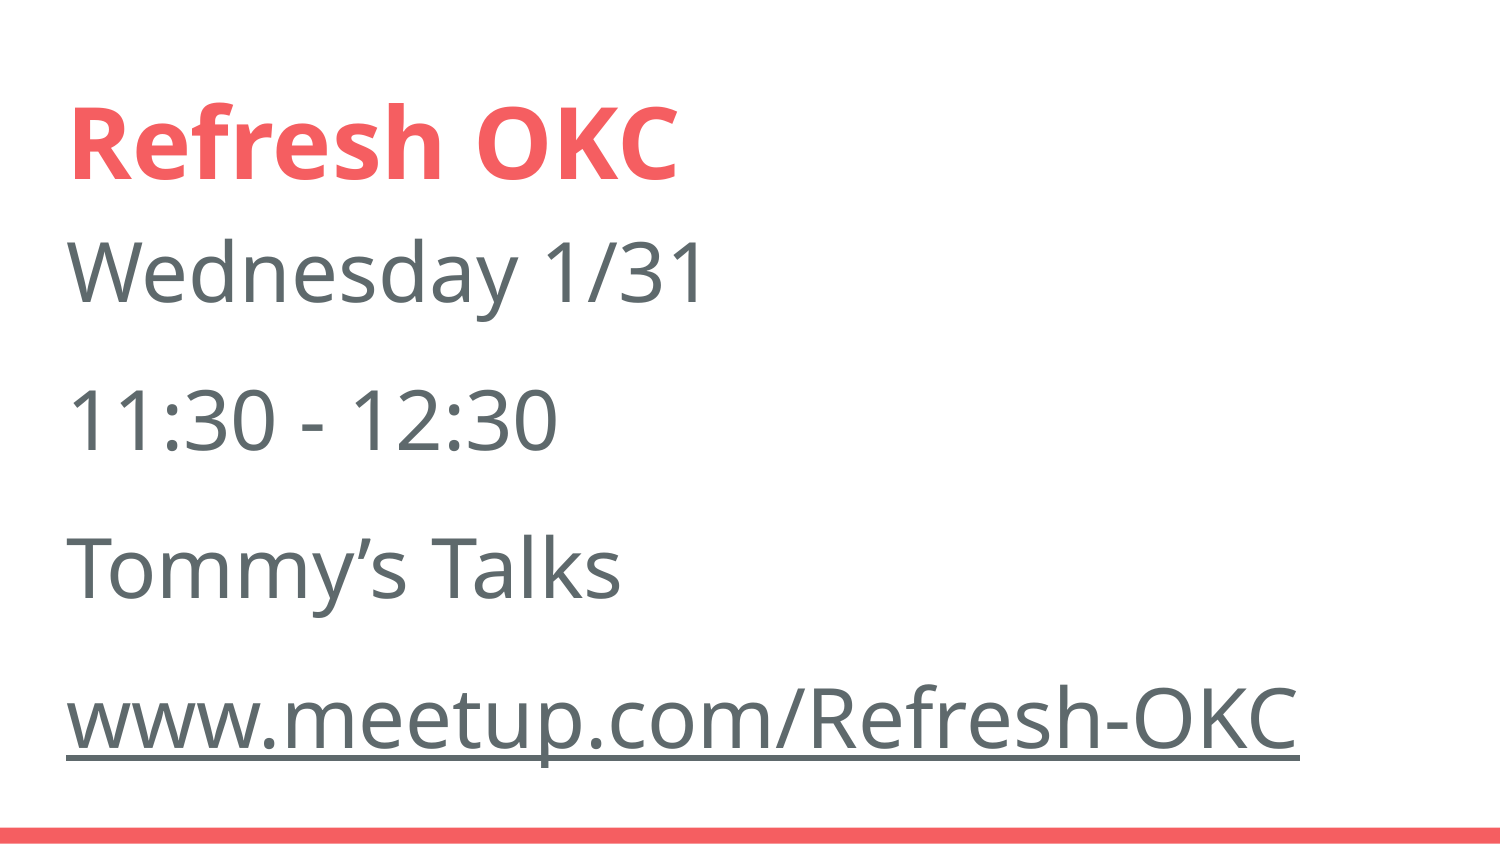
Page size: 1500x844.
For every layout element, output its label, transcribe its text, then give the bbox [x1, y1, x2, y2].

list Wednesday 1/31 11:30 - 12:30 Tommy’s Talks www.meetup.com/Refresh-OKC [51, 189, 1449, 750]
title Refresh OKC [51, 64, 1449, 167]
